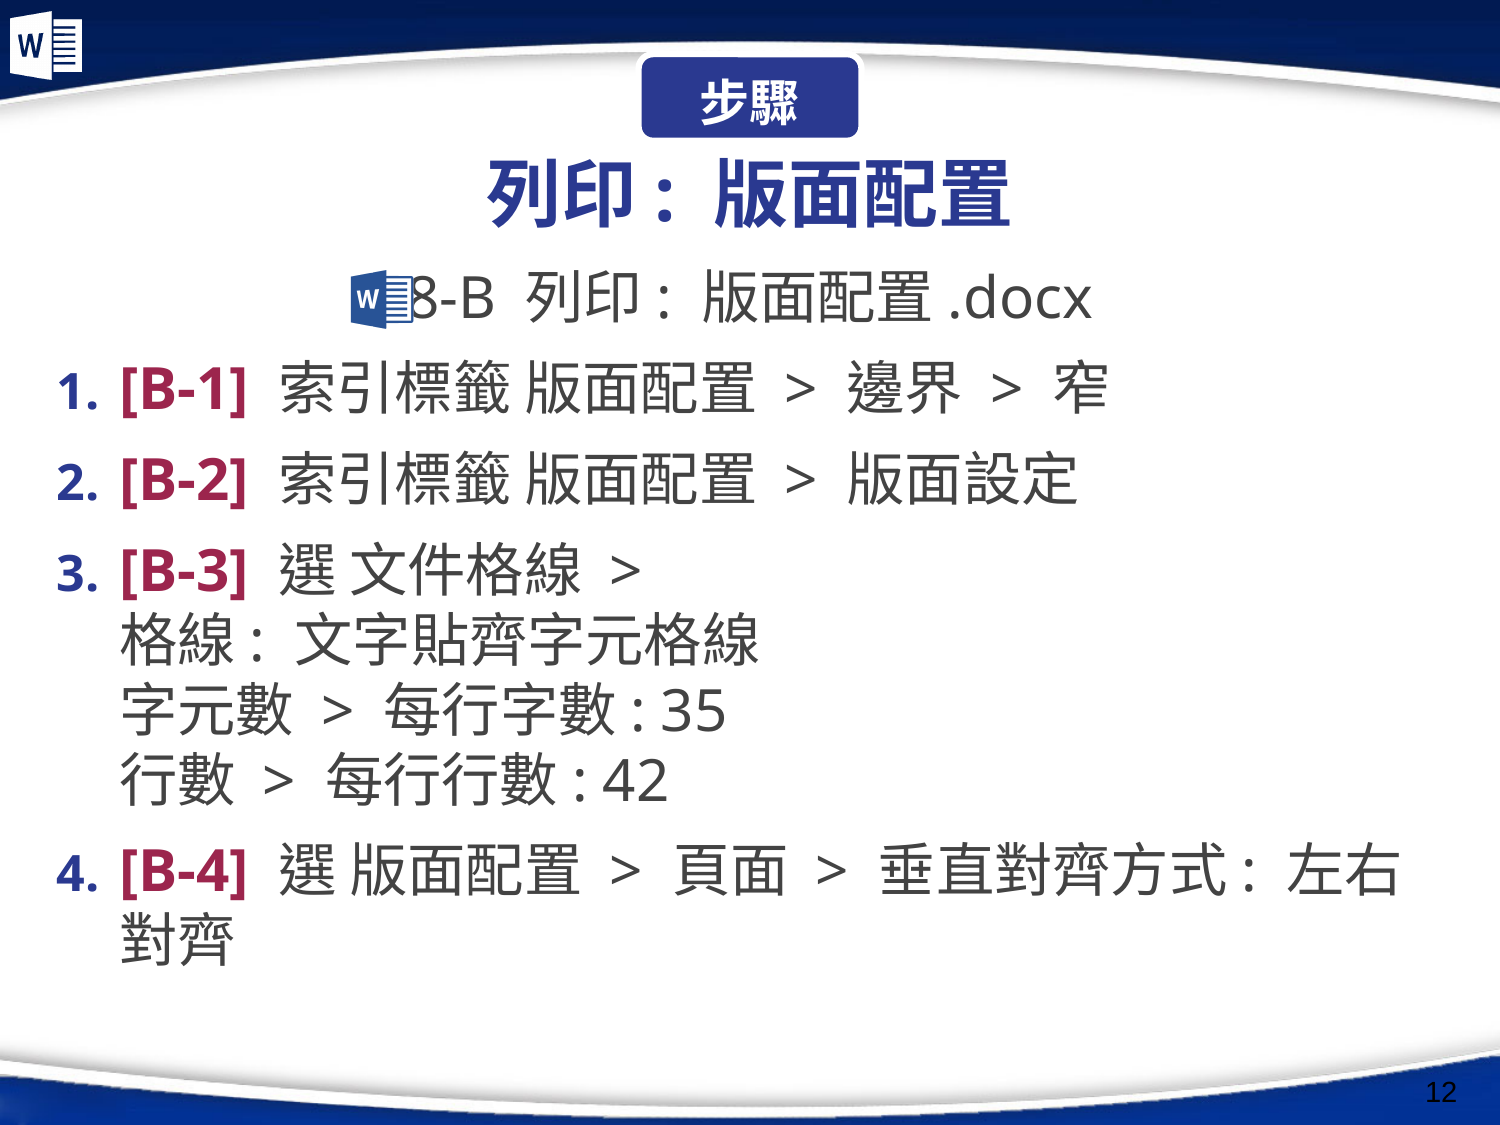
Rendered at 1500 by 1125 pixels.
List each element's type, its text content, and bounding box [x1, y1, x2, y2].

slide_number ‹#› [1410, 1056, 1500, 1125]
text_box [638, 54, 862, 141]
picture [0, 0, 1500, 1125]
title 列印: 版面配置 [51, 136, 1449, 245]
subtitle 步驟 [650, 71, 850, 124]
list 8-B 列印: 版面配置.docx [B-1] 索引標籤 版面配置 > 邊界 > 窄 [B-2] 索引標籤 版面配置 > 版面設定 [B-3] 選 文件格線 > 格線: 文字貼齊字元格線 字元數 > 每行字數: 35 行數 > 每行行數: 42 [B-4] 選 版面配置 > 頁面 > 垂直對齊方式: 左右對齊 [29, 245, 1471, 976]
